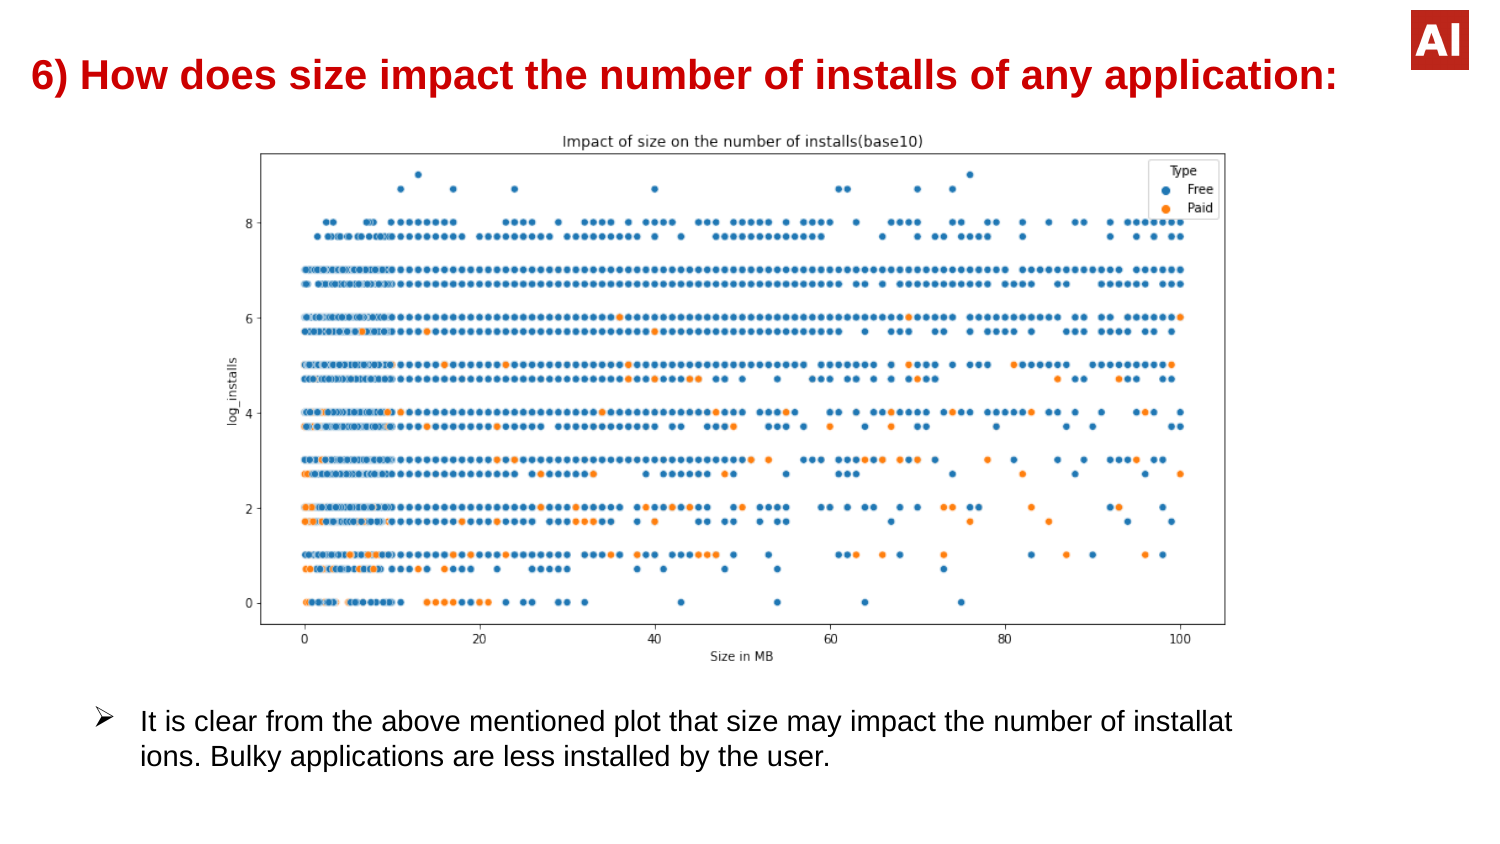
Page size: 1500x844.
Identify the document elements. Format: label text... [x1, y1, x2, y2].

picture [216, 126, 1232, 671]
title 6) How does size impact the number of installs of any application: [0, 32, 1385, 127]
text_box It is clear from the above mentioned plot that size may impact the number of installations. Bulky applications are less installed by the user. [78, 695, 1252, 781]
picture [1411, 10, 1469, 70]
